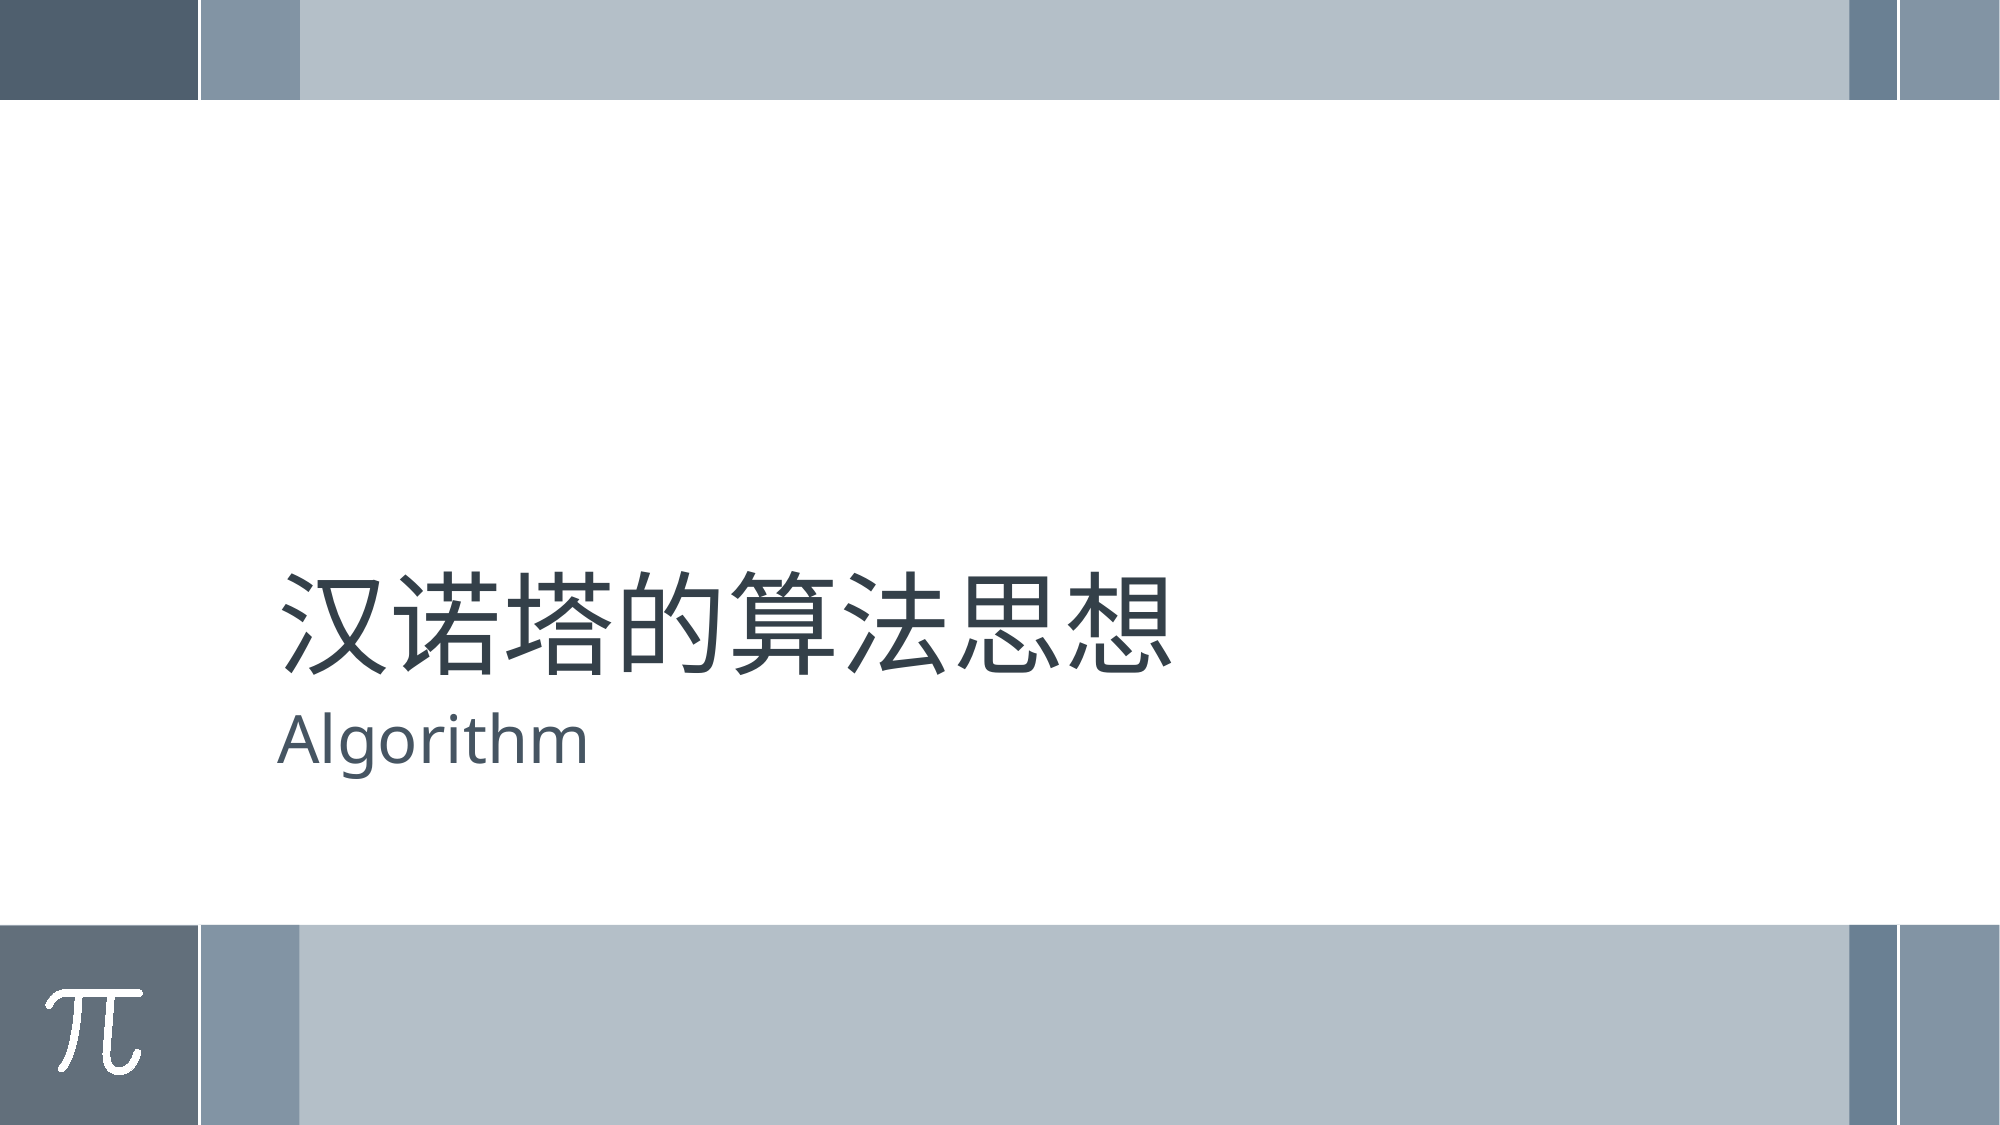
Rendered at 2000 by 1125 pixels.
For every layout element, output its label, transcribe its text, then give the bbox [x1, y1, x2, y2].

list Algorithm [262, 698, 1454, 888]
title 汉诺塔的算法思想 [262, 262, 1622, 698]
